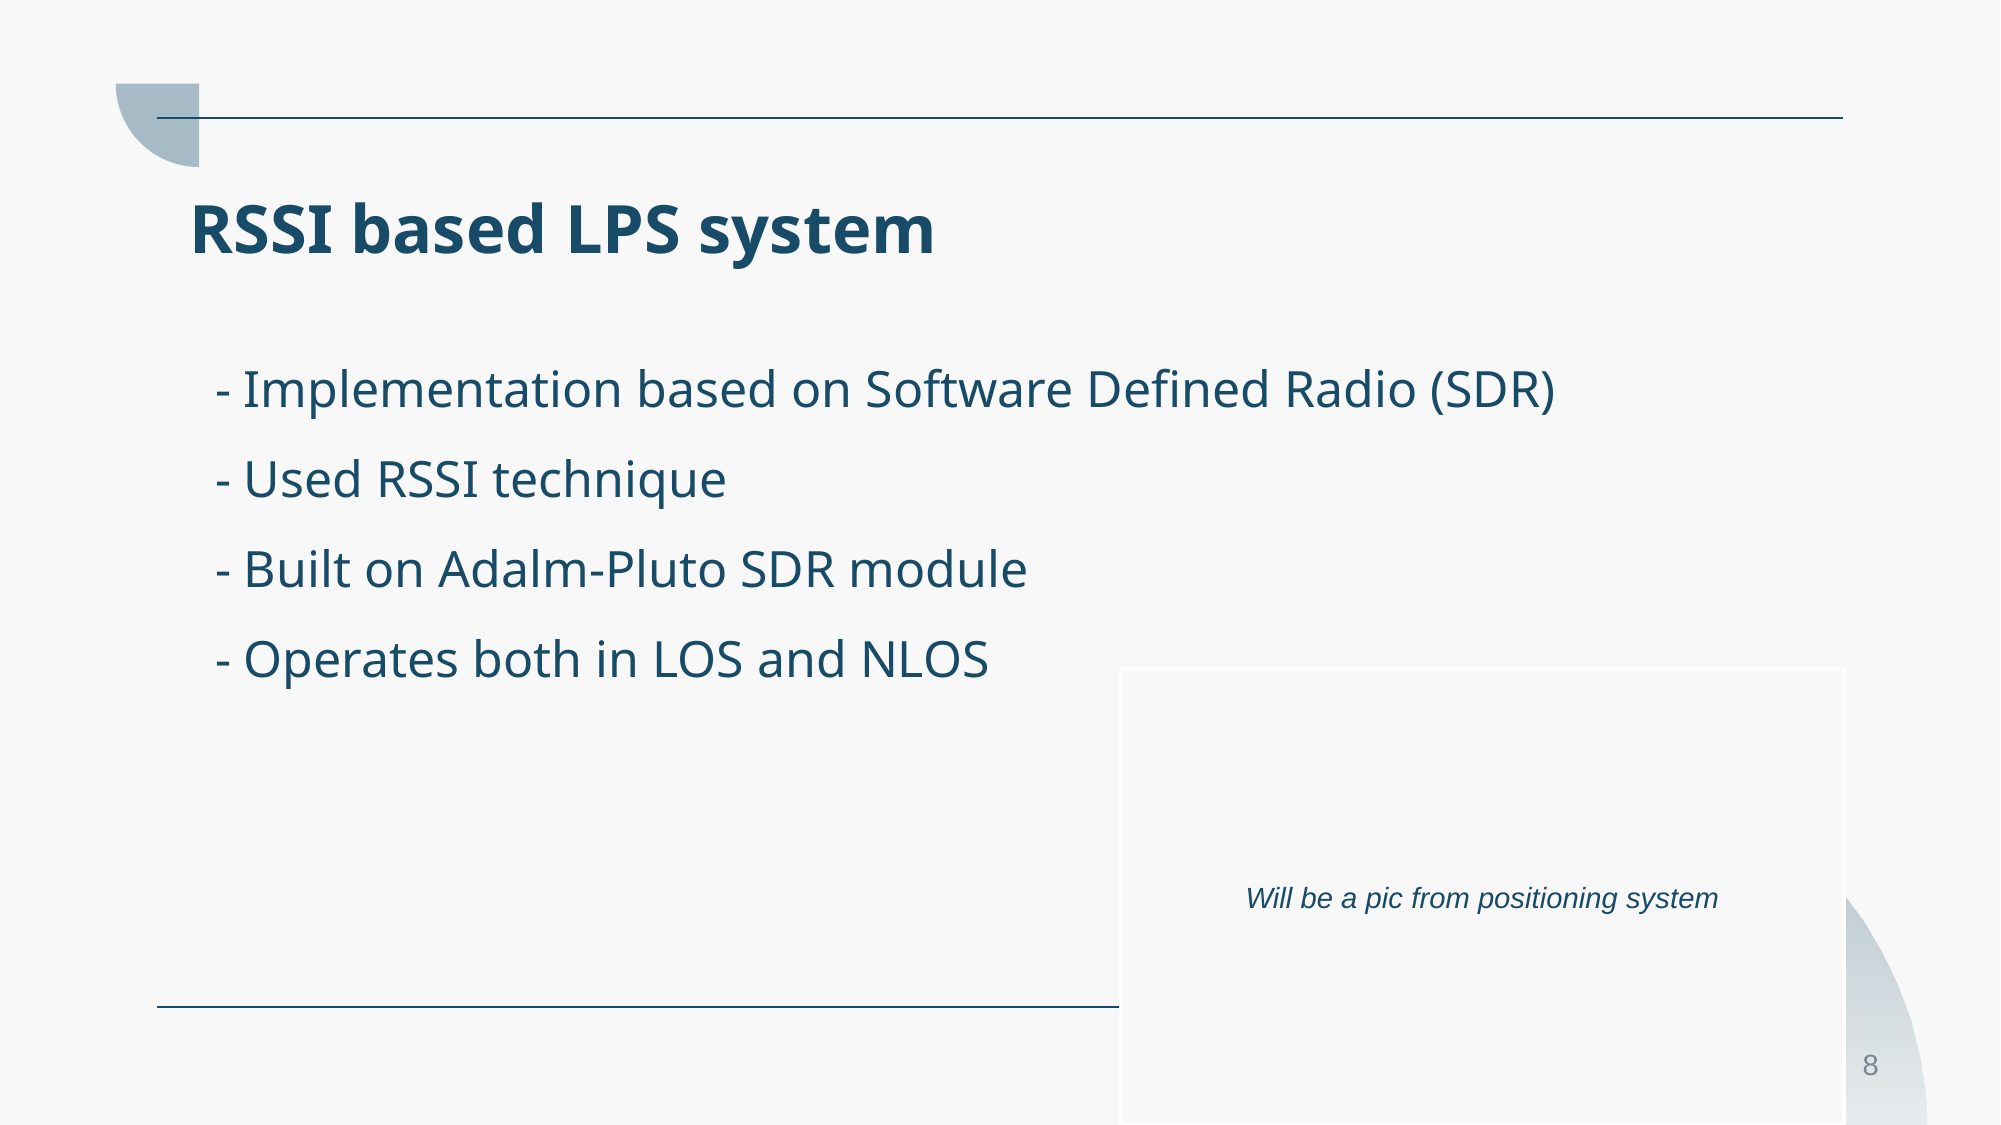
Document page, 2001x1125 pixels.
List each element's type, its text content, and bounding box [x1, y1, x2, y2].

slide_number 8 [1846, 1034, 1894, 1095]
text_box RSSI based LPS system [175, 169, 1391, 283]
text_box Will be a pic from positioning system [1119, 667, 1846, 1125]
text_box - Implementation based on Software Defined Radio (SDR) - Used RSSI technique - Built on Adalm-Pluto SDR module - Operates both in LOS and NLOS [175, 312, 1625, 813]
